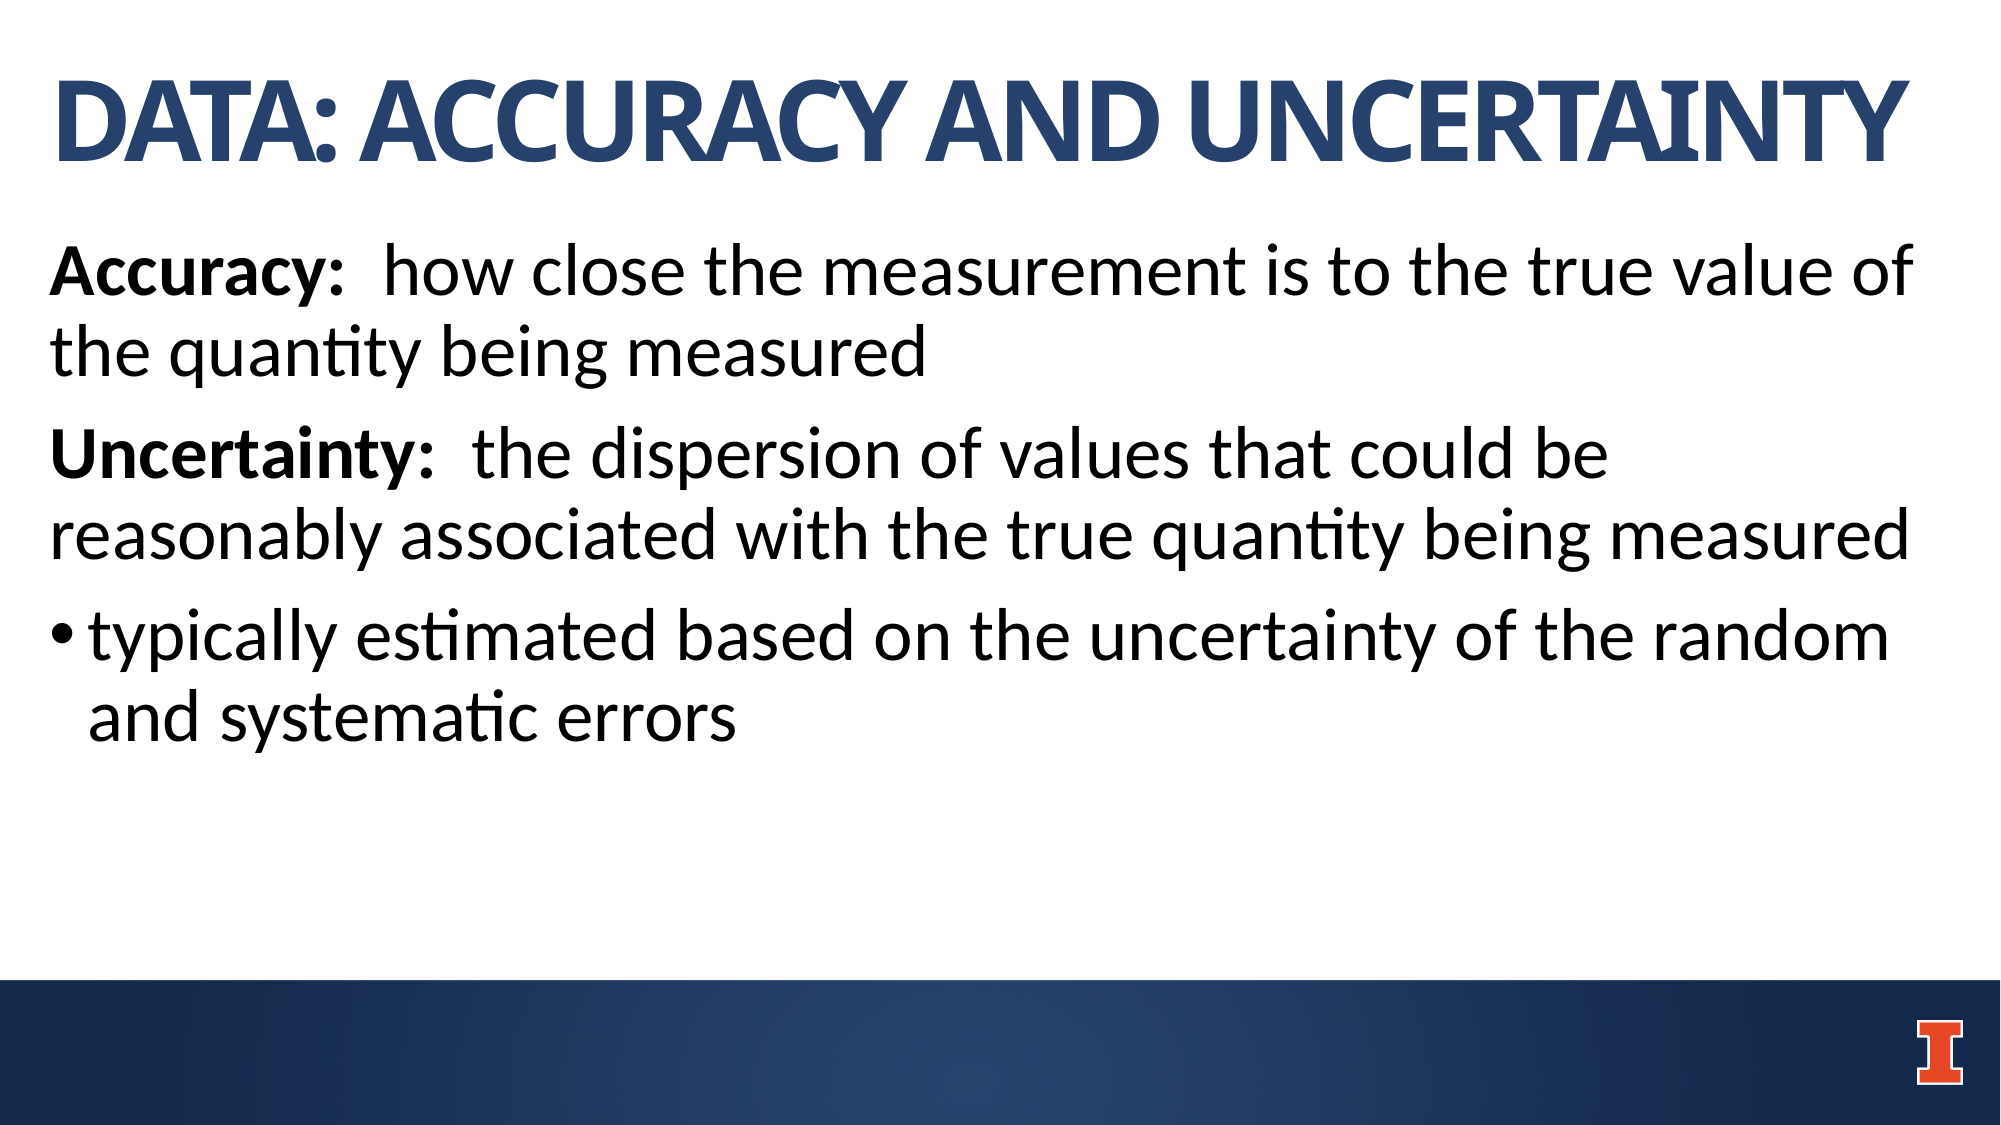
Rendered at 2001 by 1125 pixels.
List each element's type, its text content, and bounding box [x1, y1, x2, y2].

picture [0, 0, 2001, 1125]
list Accuracy: how close the measurement is to the true value of the quantity being measured Uncertainty: the dispersion of values that could be reasonably associated with the true quantity being measured typically estimated based on the uncertainty of the random and systematic errors [34, 223, 1963, 965]
title DATA: ACCURACY AND UNCERTAINTY [34, 34, 1963, 223]
